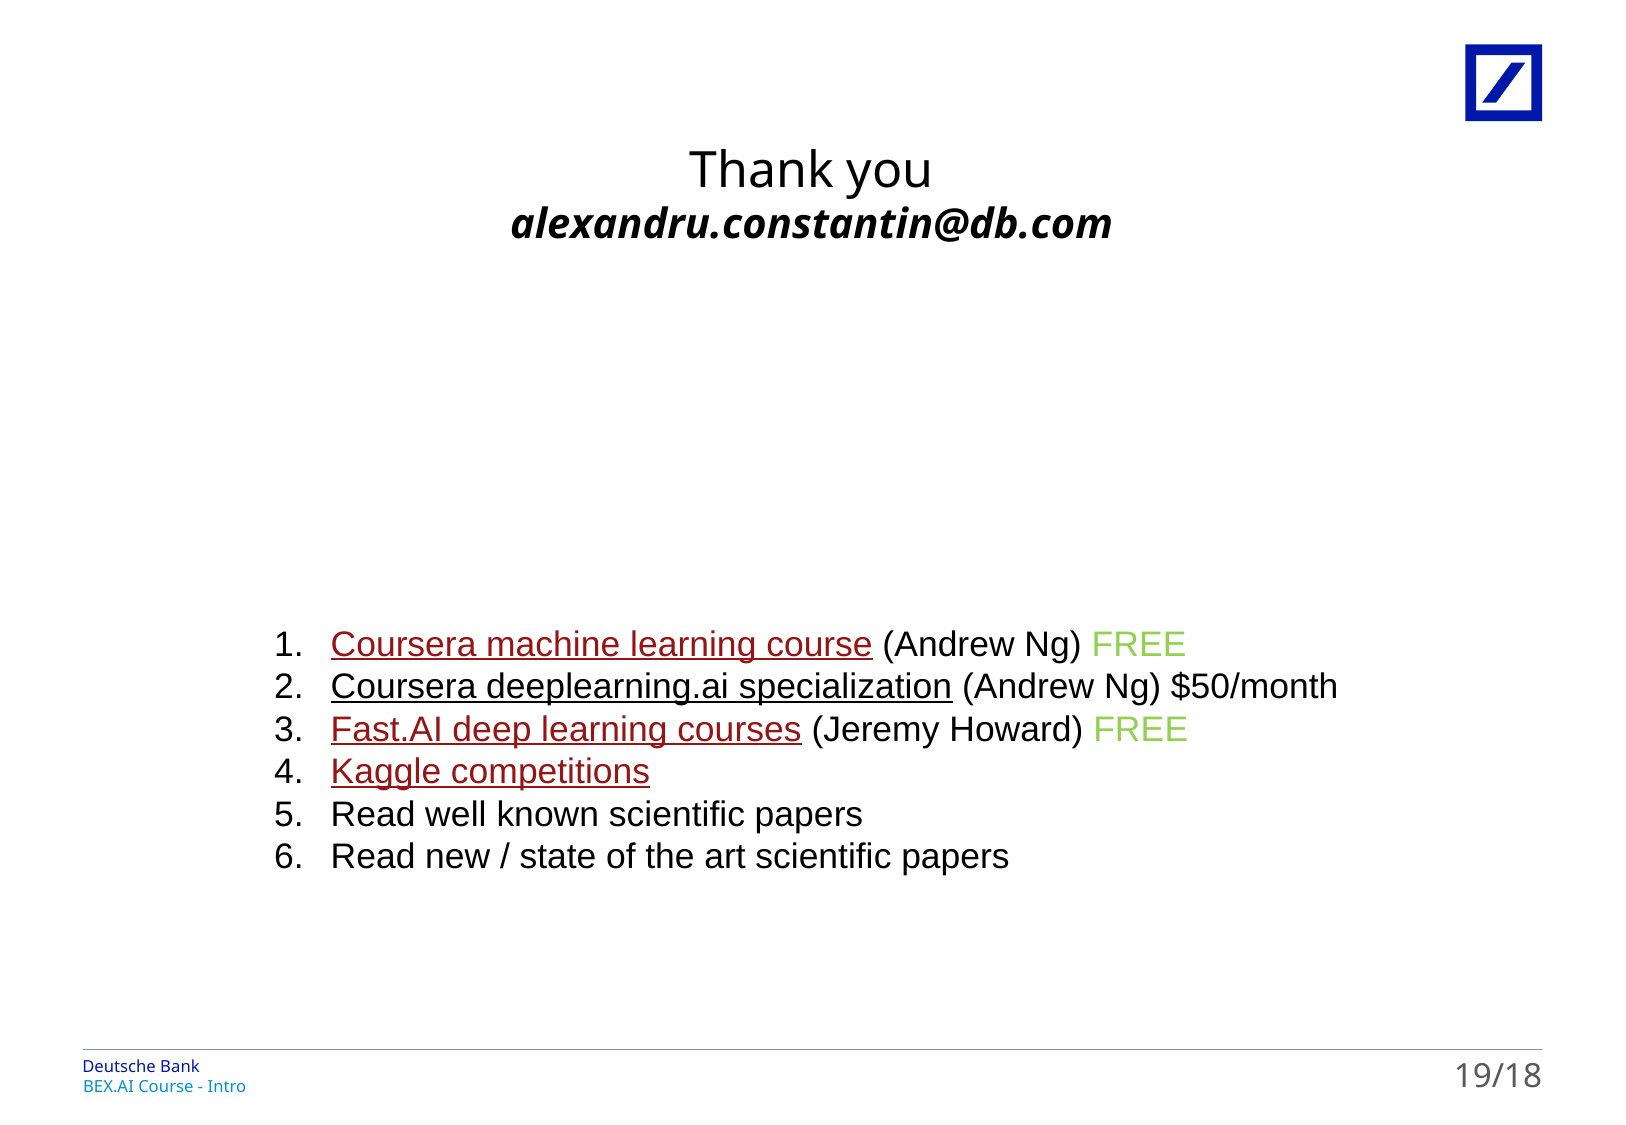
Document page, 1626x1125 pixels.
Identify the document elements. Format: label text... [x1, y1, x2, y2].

picture [129, 1080, 133, 1090]
title Thank you alexandru.constantin@db.com [116, 137, 1508, 249]
text_box Coursera machine learning course (Andrew Ng) FREE Coursera deeplearning.ai specialization (Andrew Ng) $50/month Fast.AI deep learning courses (Jeremy Howard) FREE Kaggle competitions Read well known scientific papers Read new / state of the art scientific papers [259, 613, 1354, 883]
